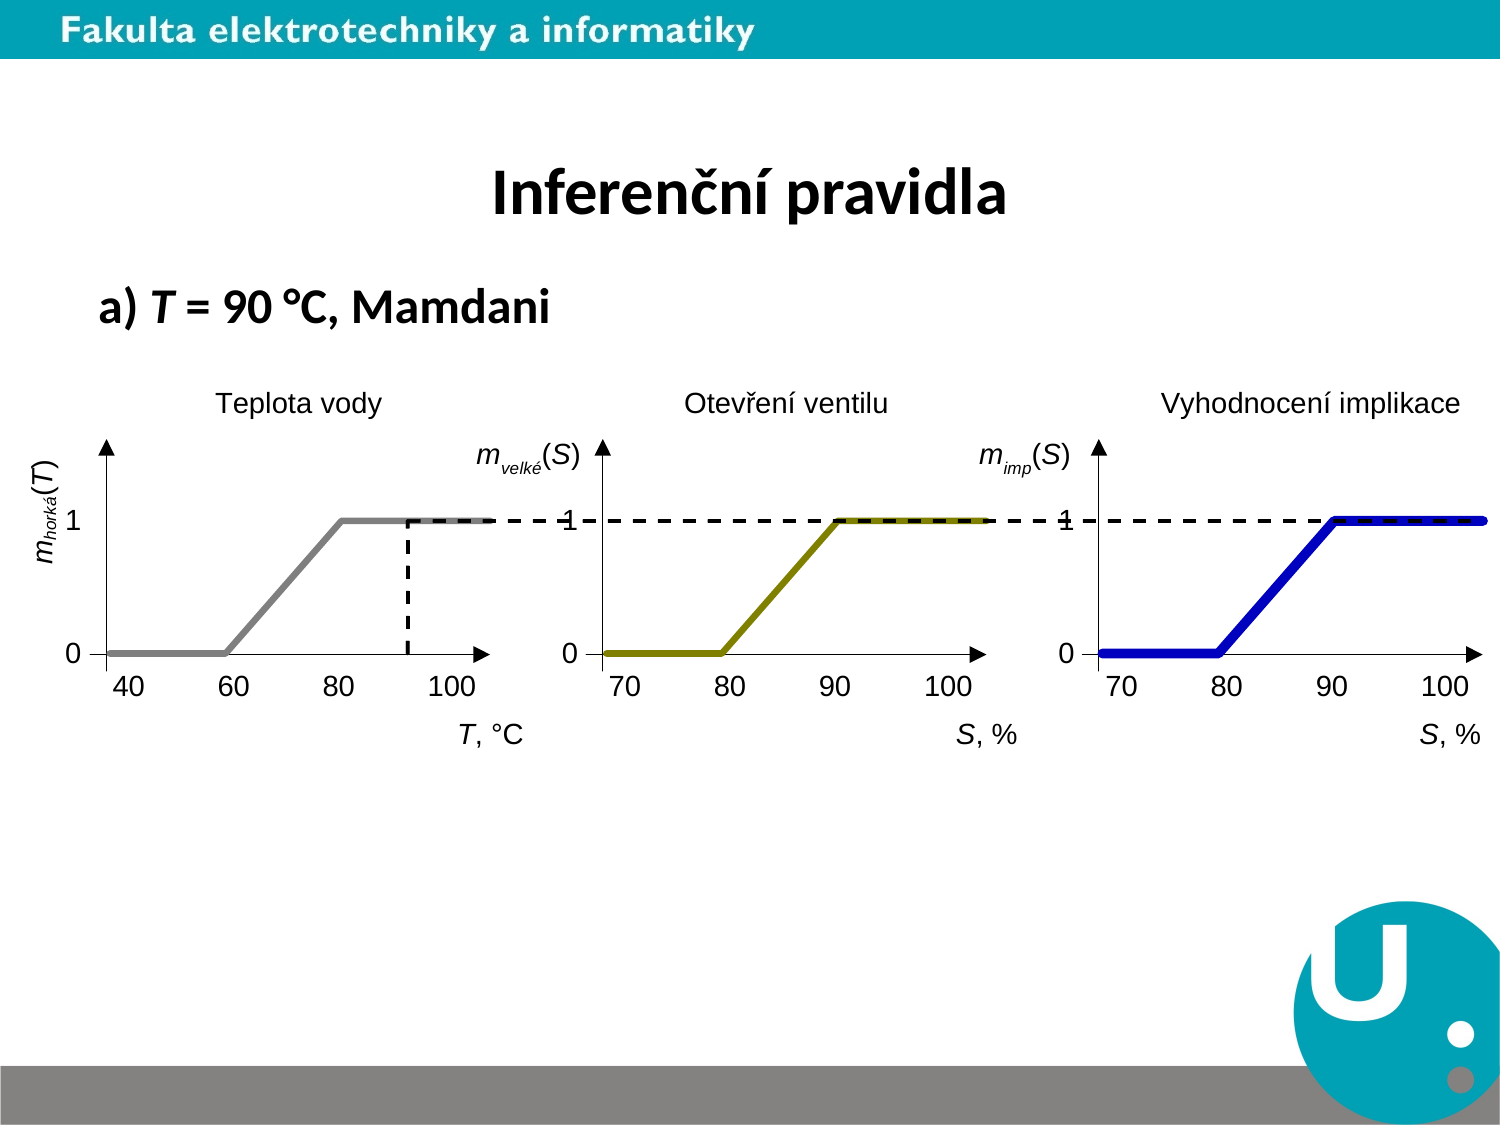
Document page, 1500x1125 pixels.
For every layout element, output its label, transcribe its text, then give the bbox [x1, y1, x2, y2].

picture [0, 0, 1500, 60]
picture [0, 900, 1500, 1125]
text_box a) T = 90 °C, Mamdani [83, 265, 1447, 341]
text_box Inferenční pravidla [0, 140, 1500, 236]
picture [0, 354, 1500, 788]
